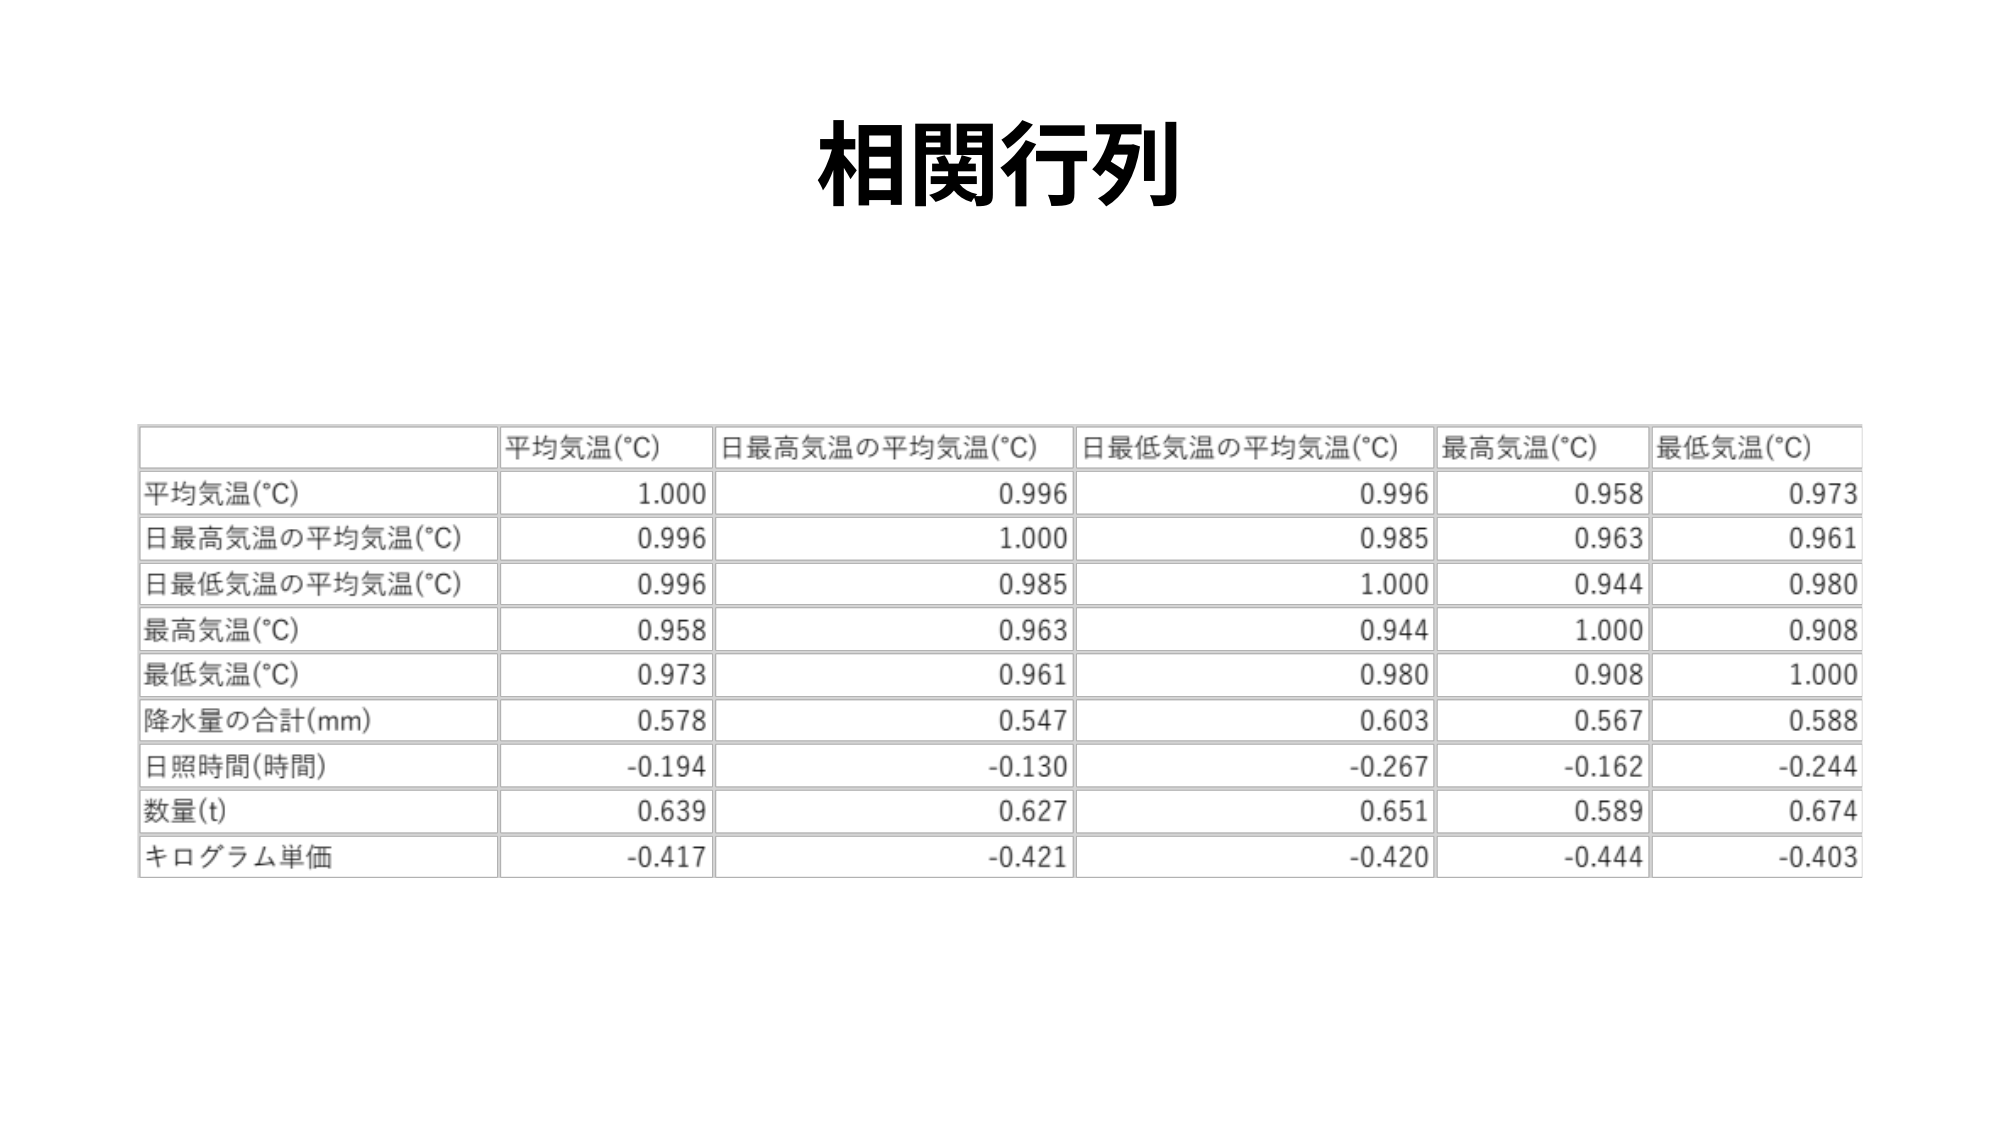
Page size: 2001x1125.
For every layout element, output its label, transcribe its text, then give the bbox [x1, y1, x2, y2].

picture [137, 424, 1863, 878]
title 相関行列 [137, 59, 1863, 278]
